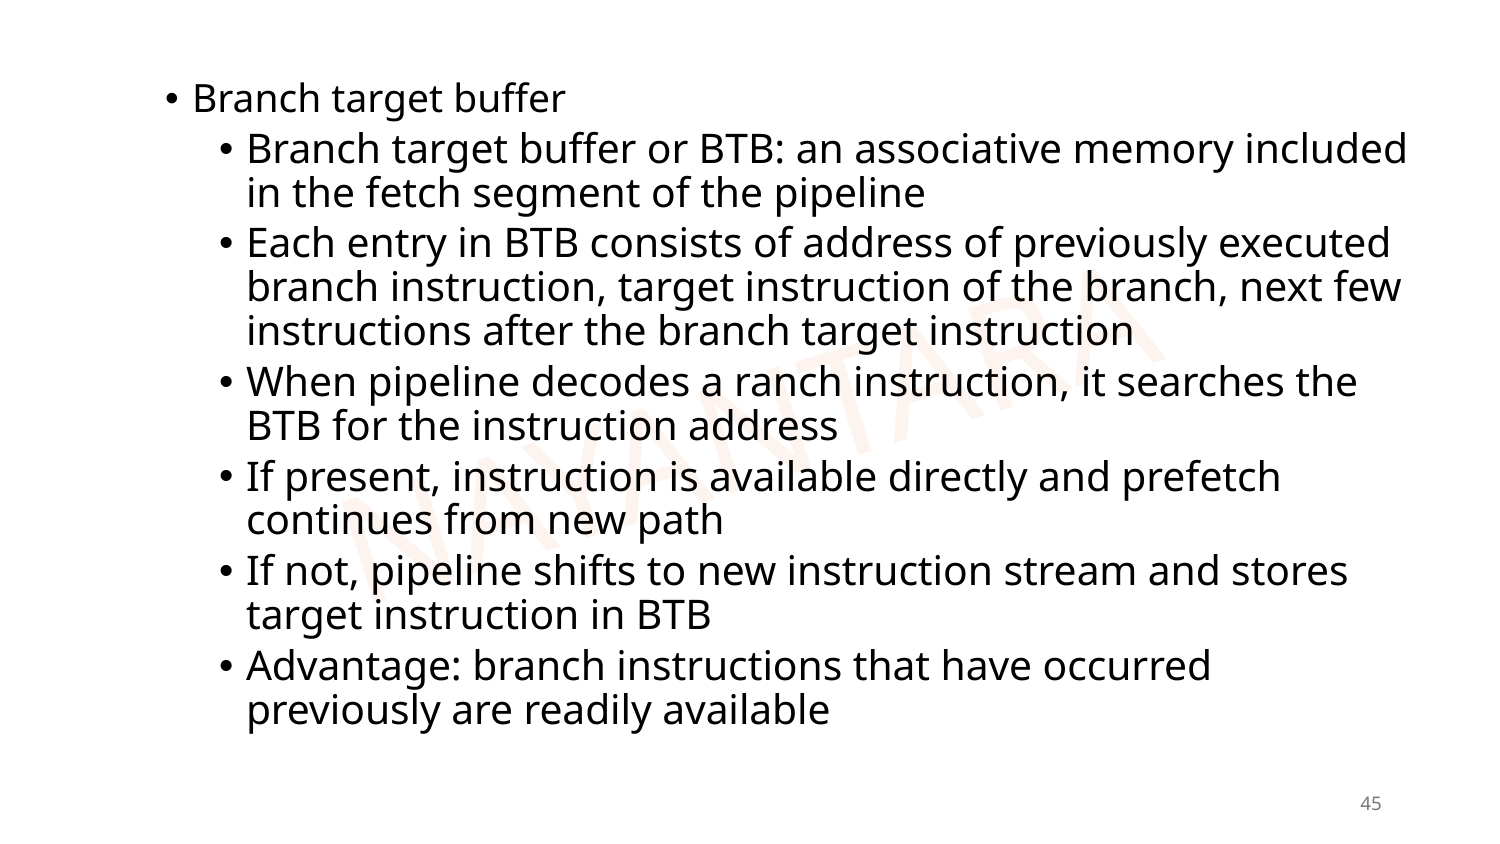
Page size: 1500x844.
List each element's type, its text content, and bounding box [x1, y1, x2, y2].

slide_number 45 [1059, 782, 1397, 827]
list Branch target buffer Branch target buffer or BTB: an associative memory included in the fetch segment of the pipeline Each entry in BTB consists of address of previously executed branch instruction, target instruction of the branch, next few instructions after the branch target instruction When pipeline decodes a ranch instruction, it searches the BTB for the instruction address If present, instruction is available directly and prefetch continues from new path If not, pipeline shifts to new instruction stream and stores target instruction in BTB Advantage: branch instructions that have occurred previously are readily available [150, 71, 1425, 785]
